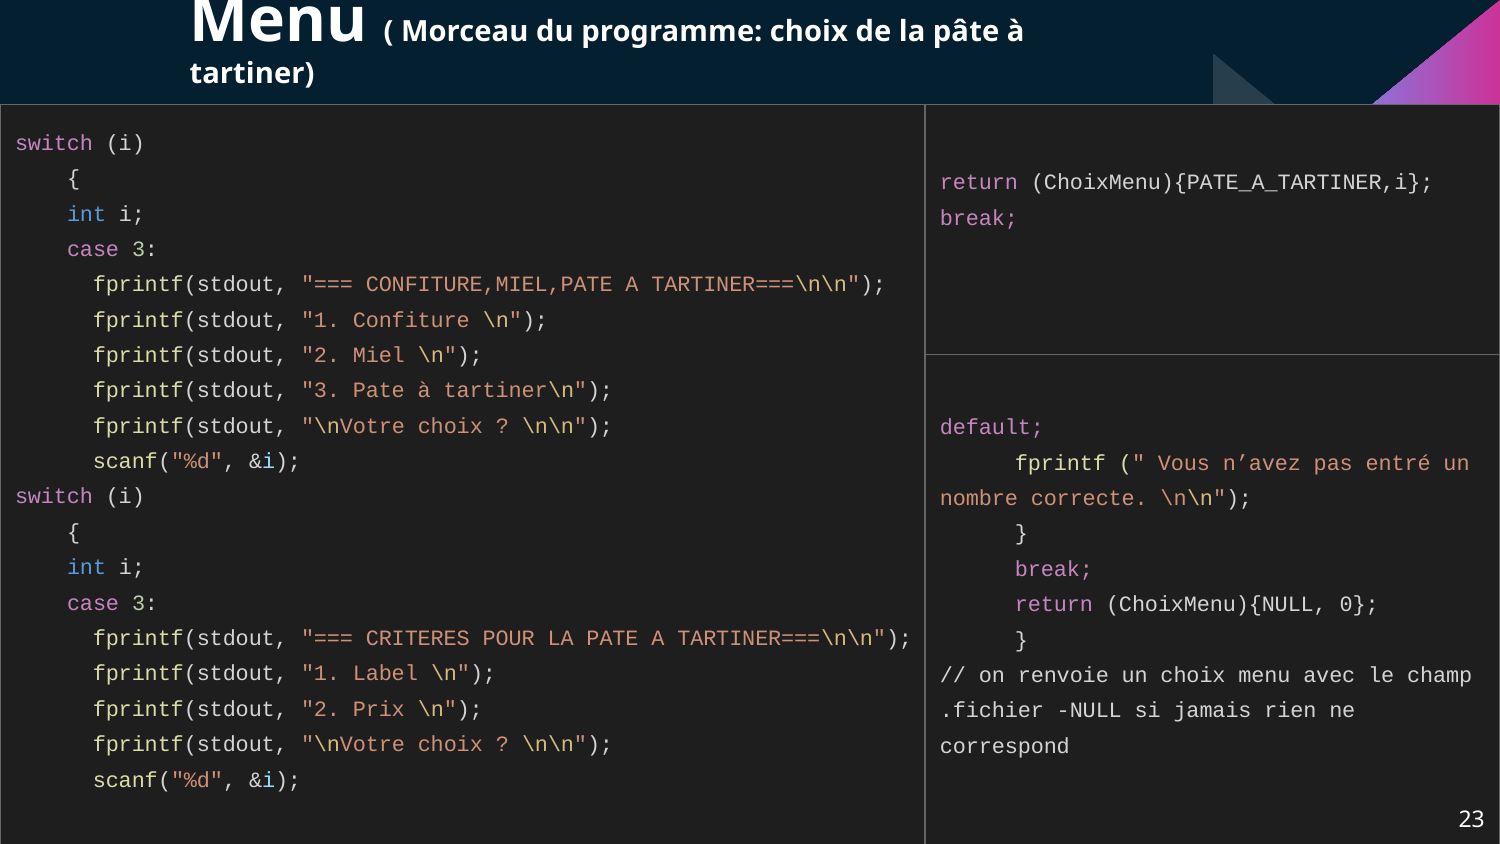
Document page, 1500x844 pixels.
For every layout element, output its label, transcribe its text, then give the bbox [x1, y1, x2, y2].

text_box switch (i) { int i; case 3: fprintf(stdout, "=== CONFITURE,MIEL,PATE A TARTINER===\n\n"); fprintf(stdout, "1. Confiture \n"); fprintf(stdout, "2. Miel \n"); fprintf(stdout, "3. Pate à tartiner\n"); fprintf(stdout, "\nVotre choix ? \n\n"); scanf("%d", &i); switch (i) { int i; case 3: fprintf(stdout, "=== CRITERES POUR LA PATE A TARTINER===\n\n"); fprintf(stdout, "1. Label \n"); fprintf(stdout, "2. Prix \n"); fprintf(stdout, "\nVotre choix ? \n\n"); scanf("%d", &i); [0, 104, 925, 844]
text_box return (ChoixMenu){PATE_A_TARTINER,i}; break; [925, 104, 1500, 354]
text_box default; fprintf (" Vous n’avez pas entré un nombre correcte. \n\n"); } break; return (ChoixMenu){NULL, 0}; } // on renvoie un choix menu avec le champ .fichier -NULL si jamais rien ne correspond [925, 354, 1500, 844]
slide_number 23 [1403, 789, 1500, 844]
title Menu ( Morceau du programme: choix de la pâte à tartiner) [174, 0, 1155, 105]
